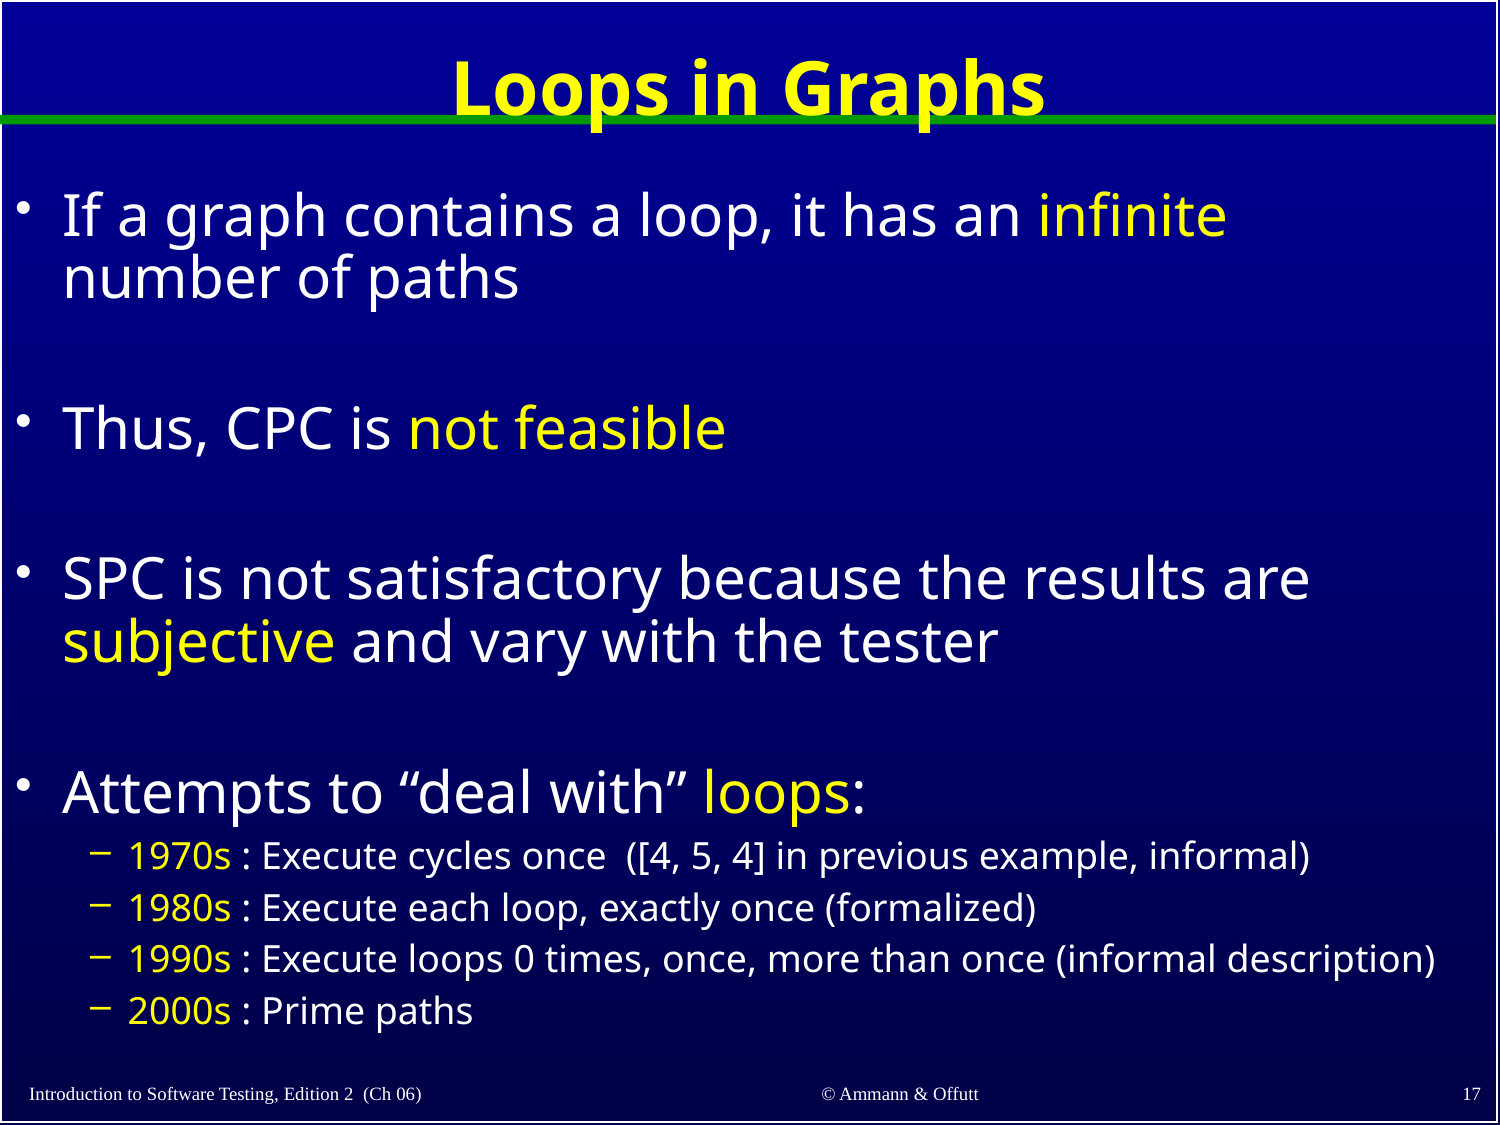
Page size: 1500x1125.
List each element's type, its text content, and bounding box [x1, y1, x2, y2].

title Loops in Graphs [13, 15, 1485, 167]
list If a graph contains a loop, it has an infinite number of paths Thus, CPC is not feasible SPC is not satisfactory because the results are subjective and vary with the tester Attempts to “deal with” loops: 1970s : Execute cycles once ([4, 5, 4] in previous example, informal) 1980s : Execute each loop, exactly once (formalized) 1990s : Execute loops 0 times, once, more than once (informal description) 2000s : Prime paths [0, 177, 1478, 1063]
slide_number Introduction to Software Testing, Edition 2 (Ch 06) [13, 1067, 633, 1113]
footer © Ammann & Offutt [662, 1065, 1138, 1113]
slide_number 17 [1183, 1064, 1497, 1113]
